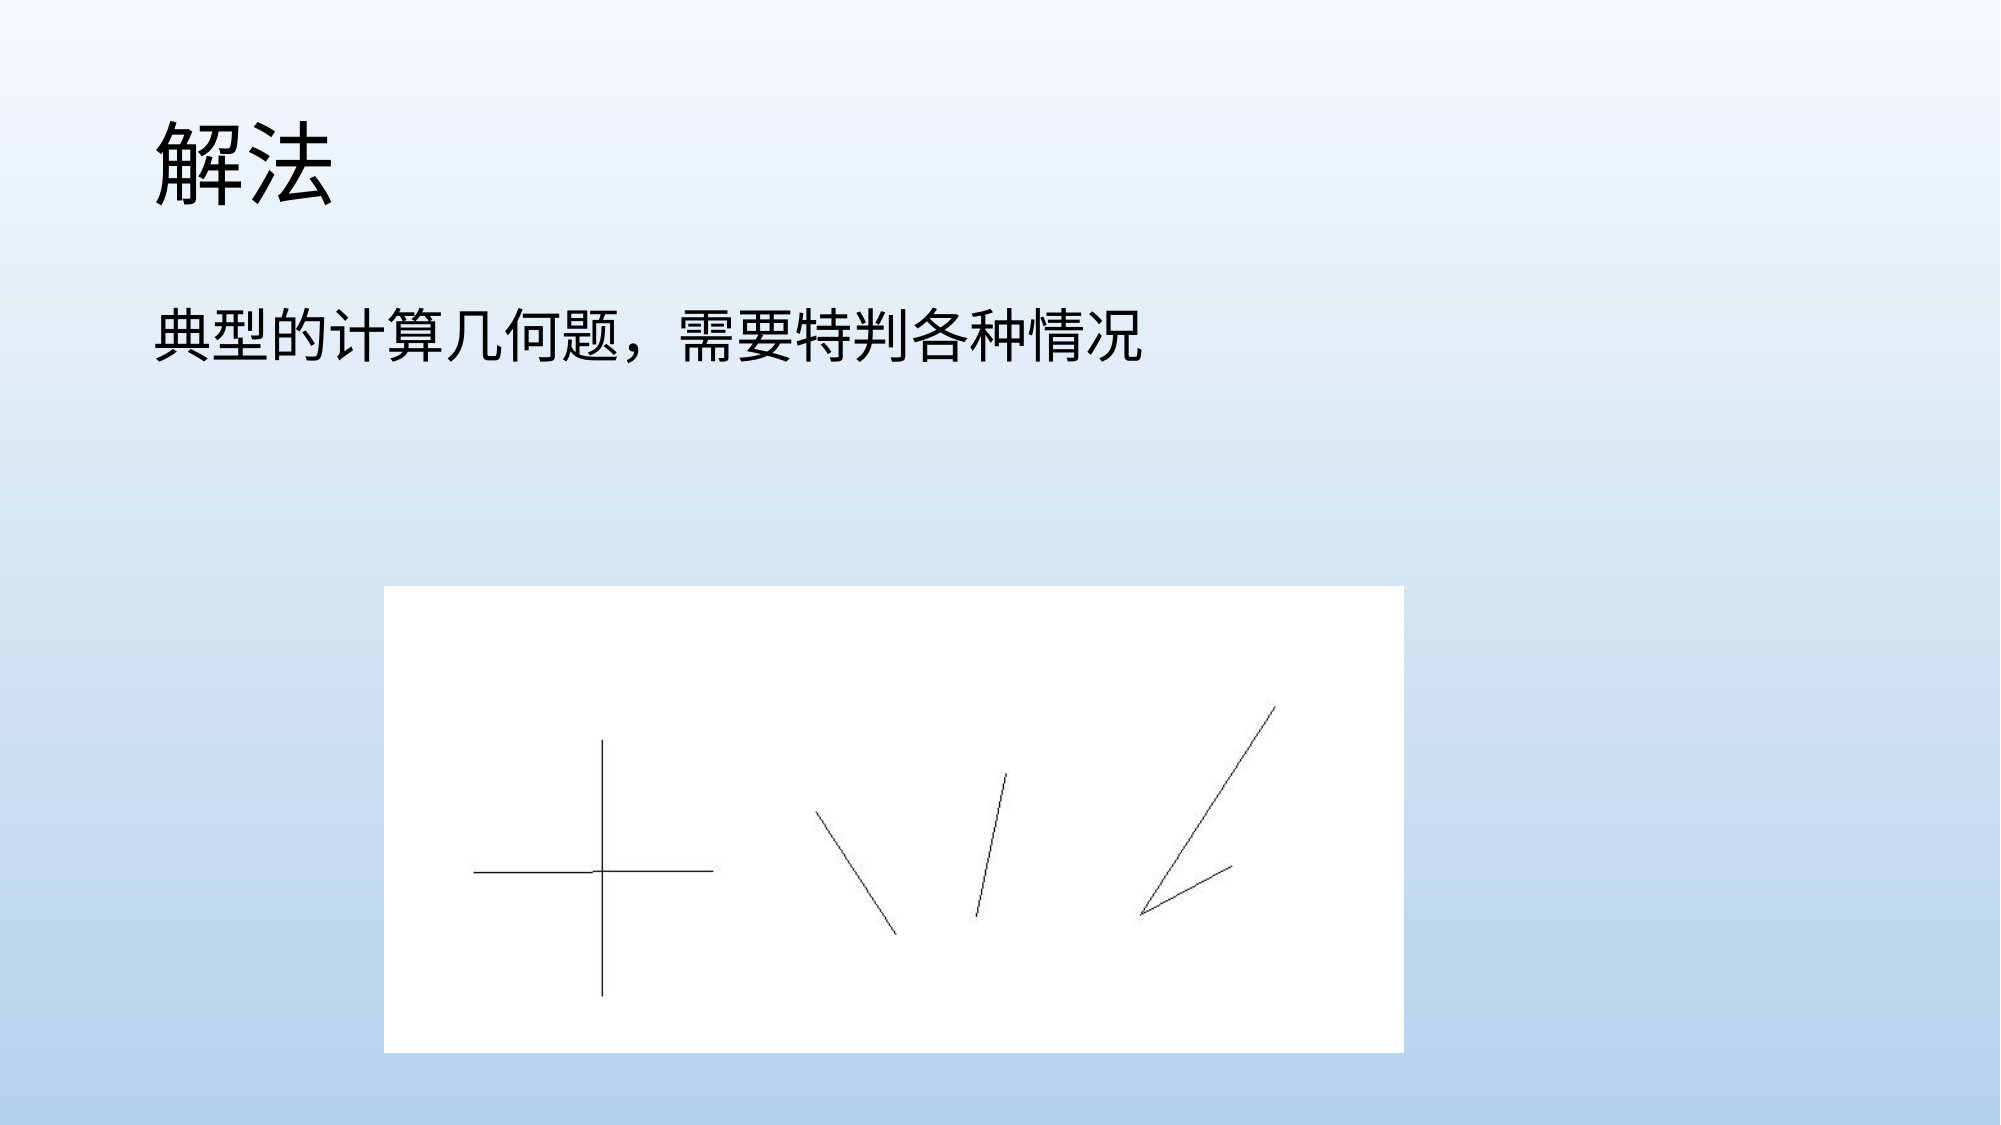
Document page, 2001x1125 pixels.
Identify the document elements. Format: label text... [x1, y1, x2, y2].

picture [384, 586, 1404, 1053]
list 典型的计算几何题，需要特判各种情况 [138, 299, 1864, 1014]
title 解法 [138, 60, 1864, 278]
